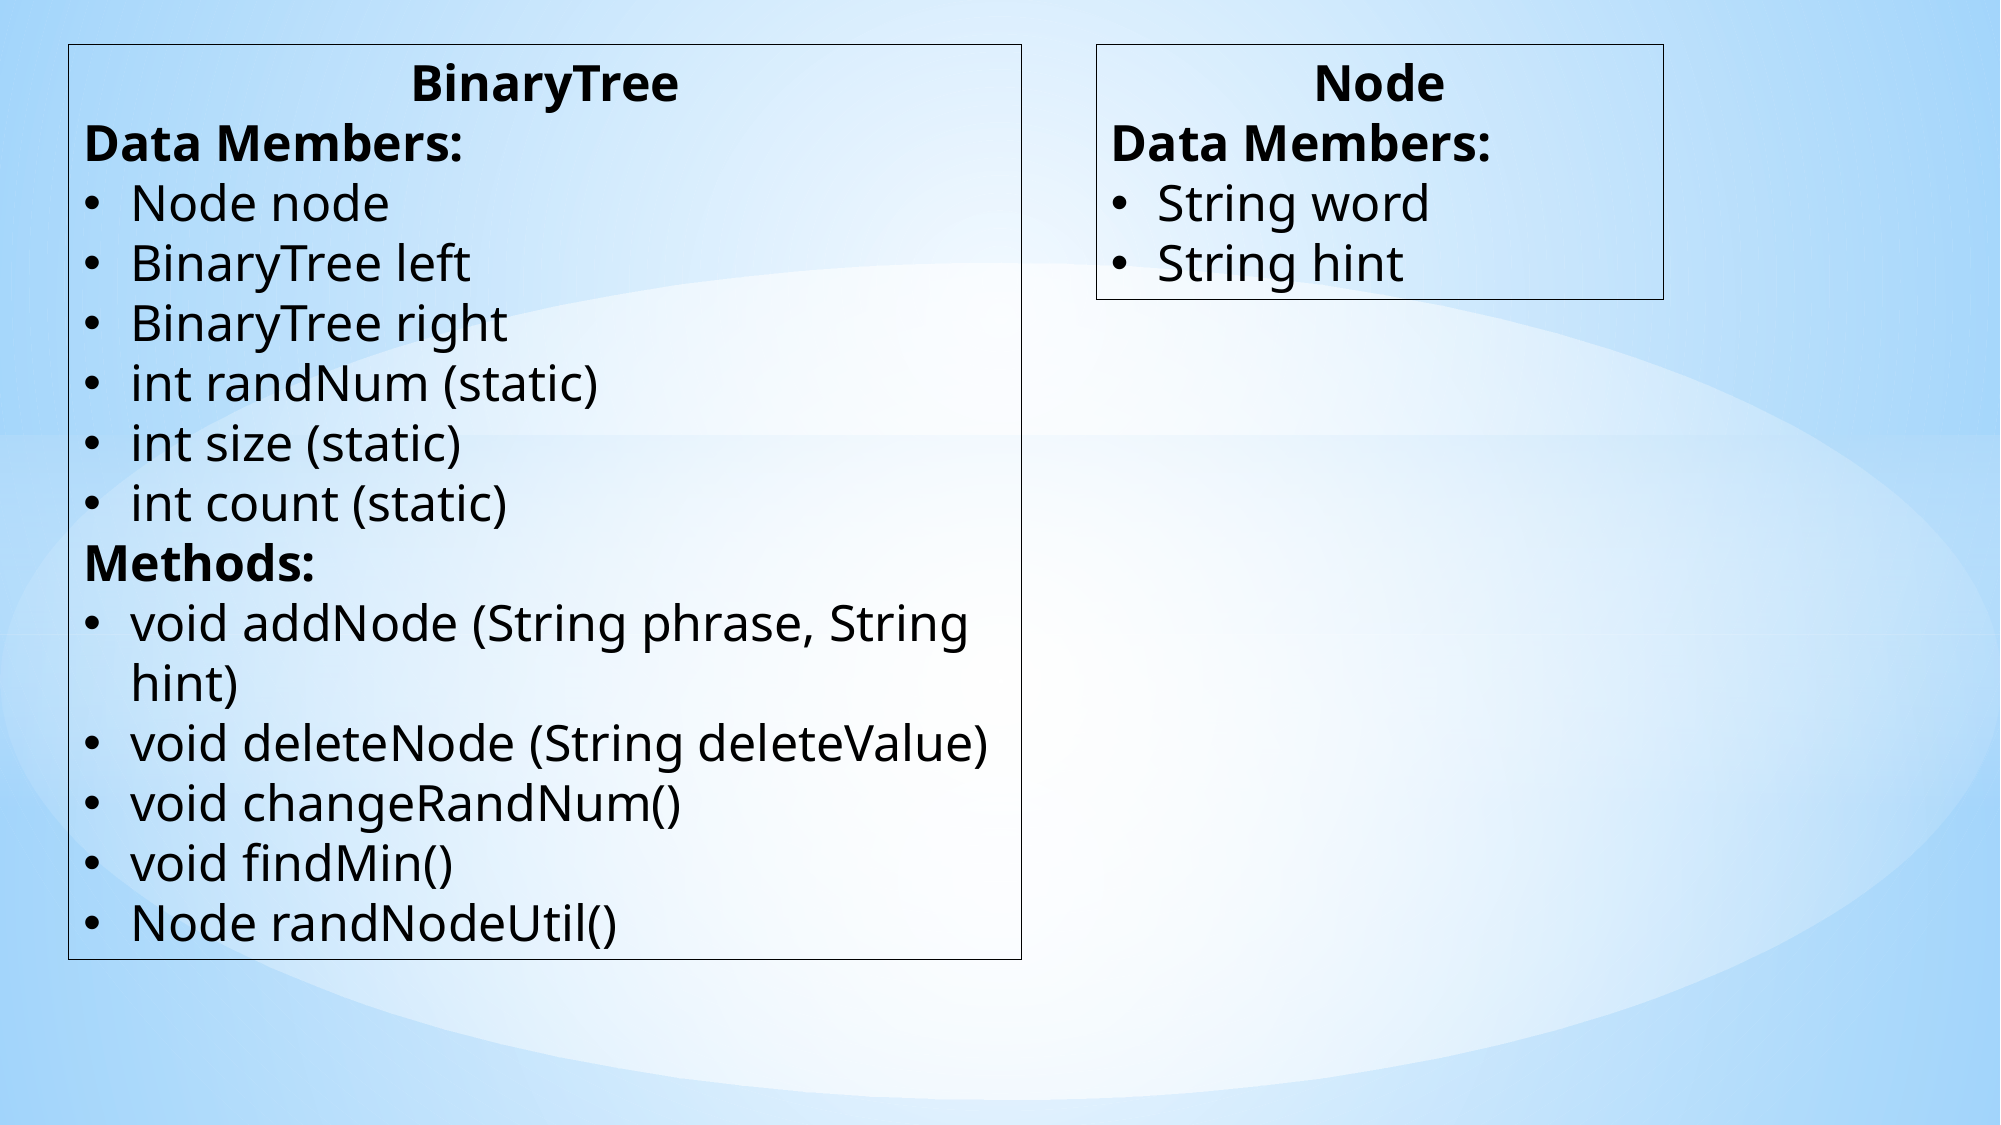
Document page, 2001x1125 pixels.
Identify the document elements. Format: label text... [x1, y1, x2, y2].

text_box BinaryTree Data Members: Node node BinaryTree left BinaryTree right int randNum (static) int size (static) int count (static) Methods: void addNode (String phrase, String hint) void deleteNode (String deleteValue) void changeRandNum() void findMin() Node randNodeUtil() [68, 44, 1022, 960]
text_box Node Data Members: String word String hint [1096, 44, 1664, 300]
